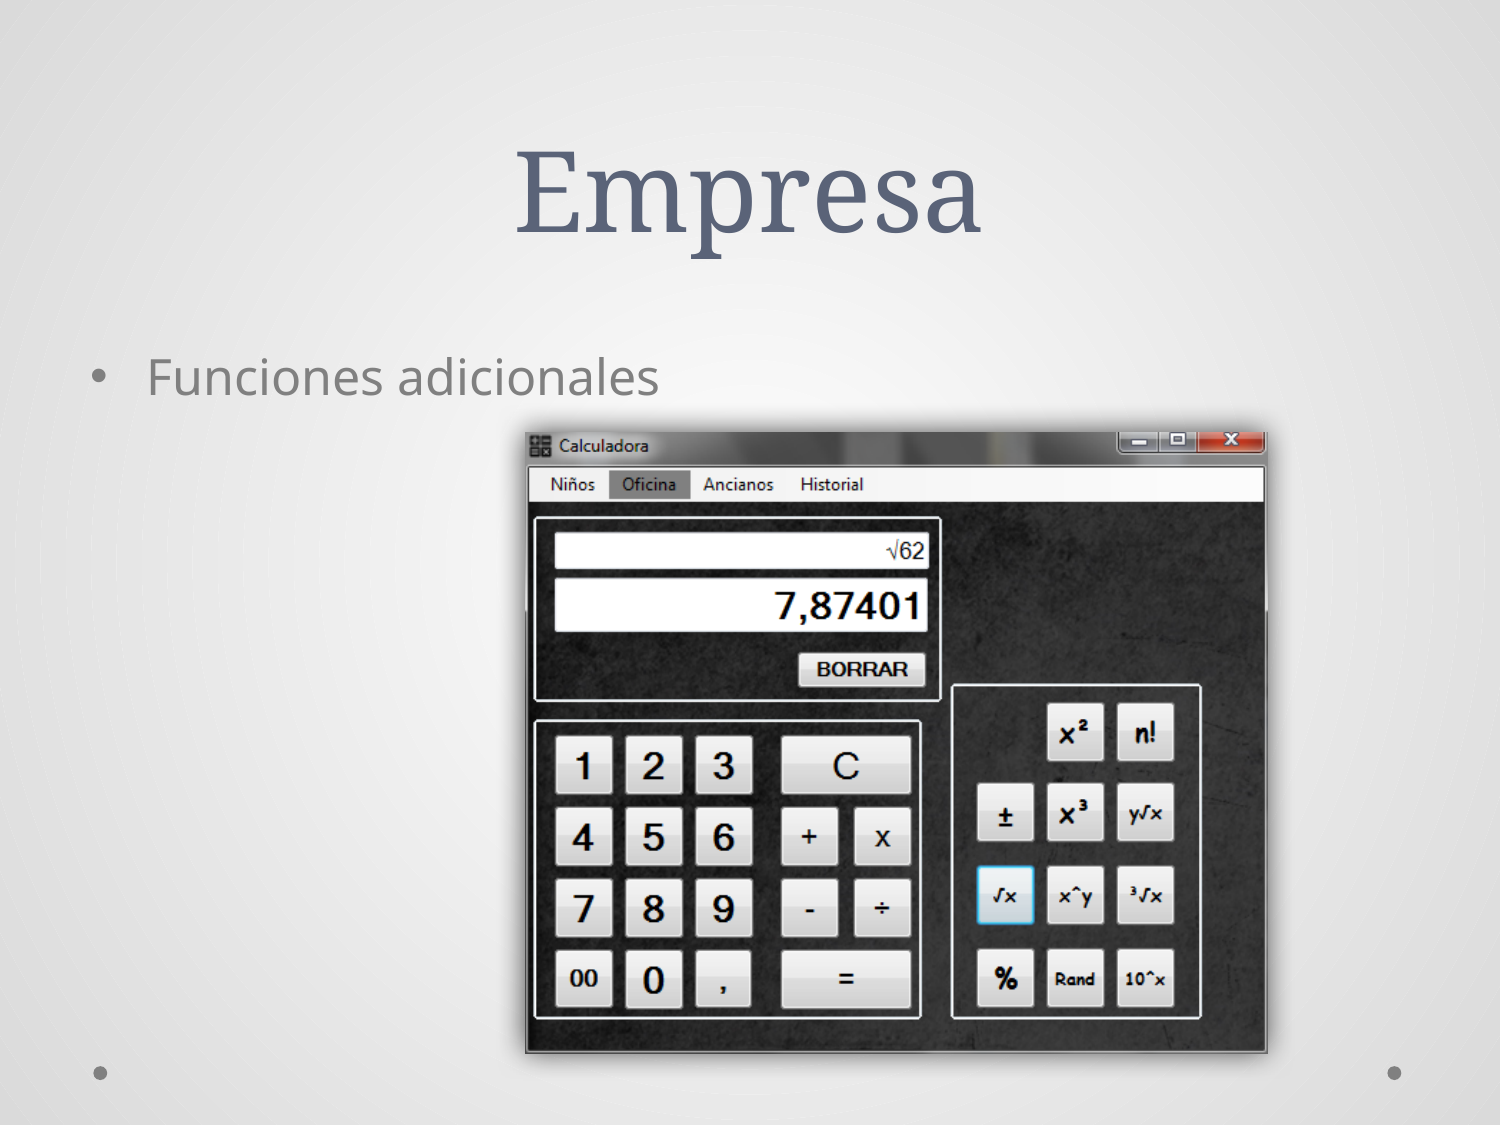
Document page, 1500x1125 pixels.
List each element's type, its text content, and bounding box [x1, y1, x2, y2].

picture [525, 432, 1268, 1054]
list Funciones adicionales [75, 338, 1425, 1005]
title Empresa [75, 0, 1425, 263]
